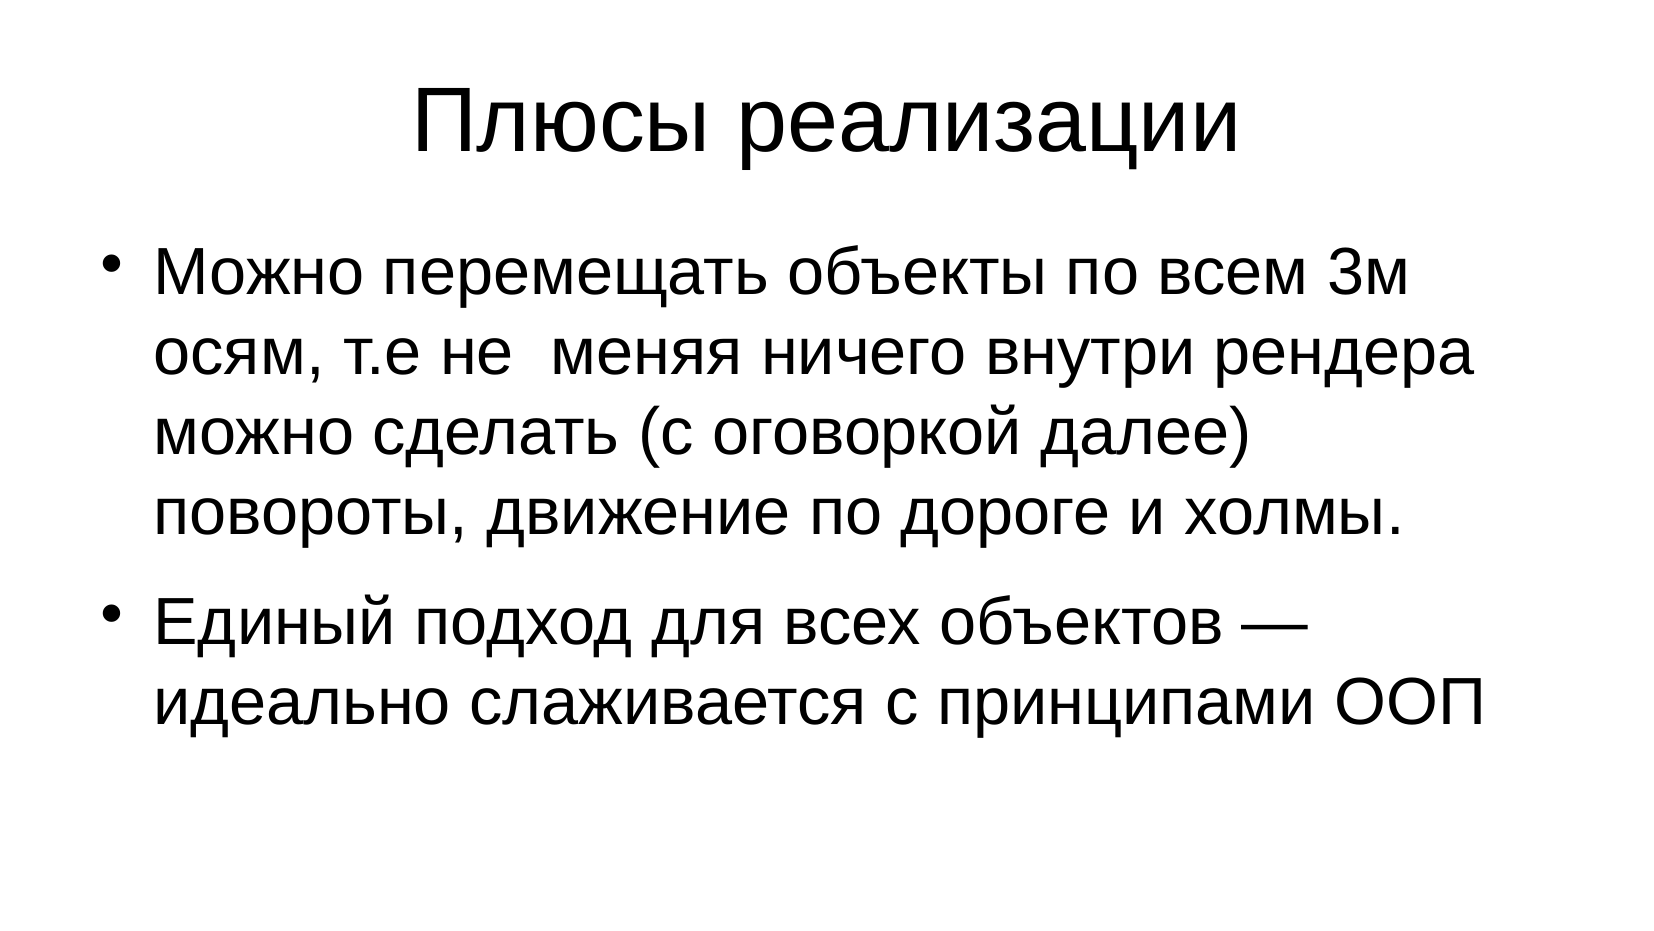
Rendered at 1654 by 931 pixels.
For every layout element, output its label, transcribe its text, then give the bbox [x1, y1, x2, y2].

title Плюсы реализации [82, 37, 1571, 118]
list Можно перемещать объекты по всем 3м осям, т.е не меняя ничего внутри рендера можно сделать (с оговоркой далее) повороты, движение по дороге и холмы. Единый подход для всех объектов — идеально слаживается с принципами ООП [82, 118, 1571, 886]
